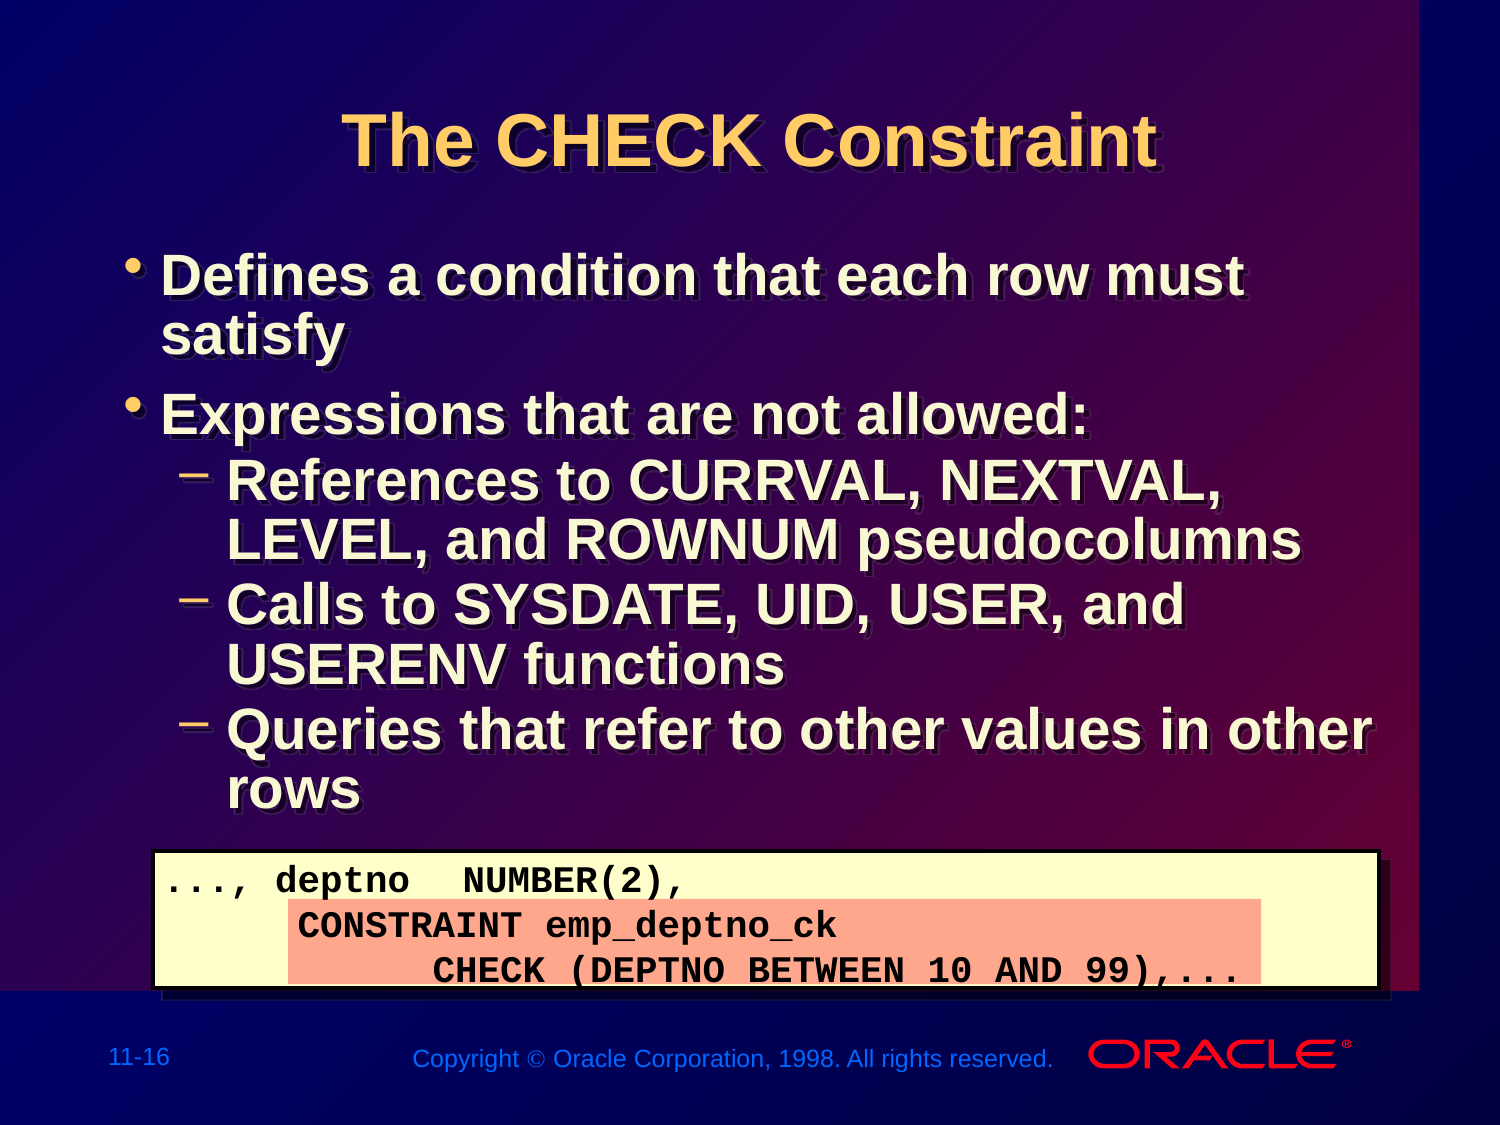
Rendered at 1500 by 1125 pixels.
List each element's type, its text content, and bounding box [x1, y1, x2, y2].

title The CHECK Constraint [151, 83, 1349, 229]
list Defines a condition that each row must satisfy Expressions that are not allowed: References to CURRVAL, NEXTVAL, LEVEL, and ROWNUM pseudocolumns Calls to SYSDATE, UID, USER, and USERENV functions Queries that refer to other values in other rows [89, 239, 1430, 838]
text_box ..., deptno NUMBER(2), CONSTRAINT emp_deptno_ck CHECK (DEPTNO BETWEEN 10 AND 99),... [147, 851, 1446, 993]
